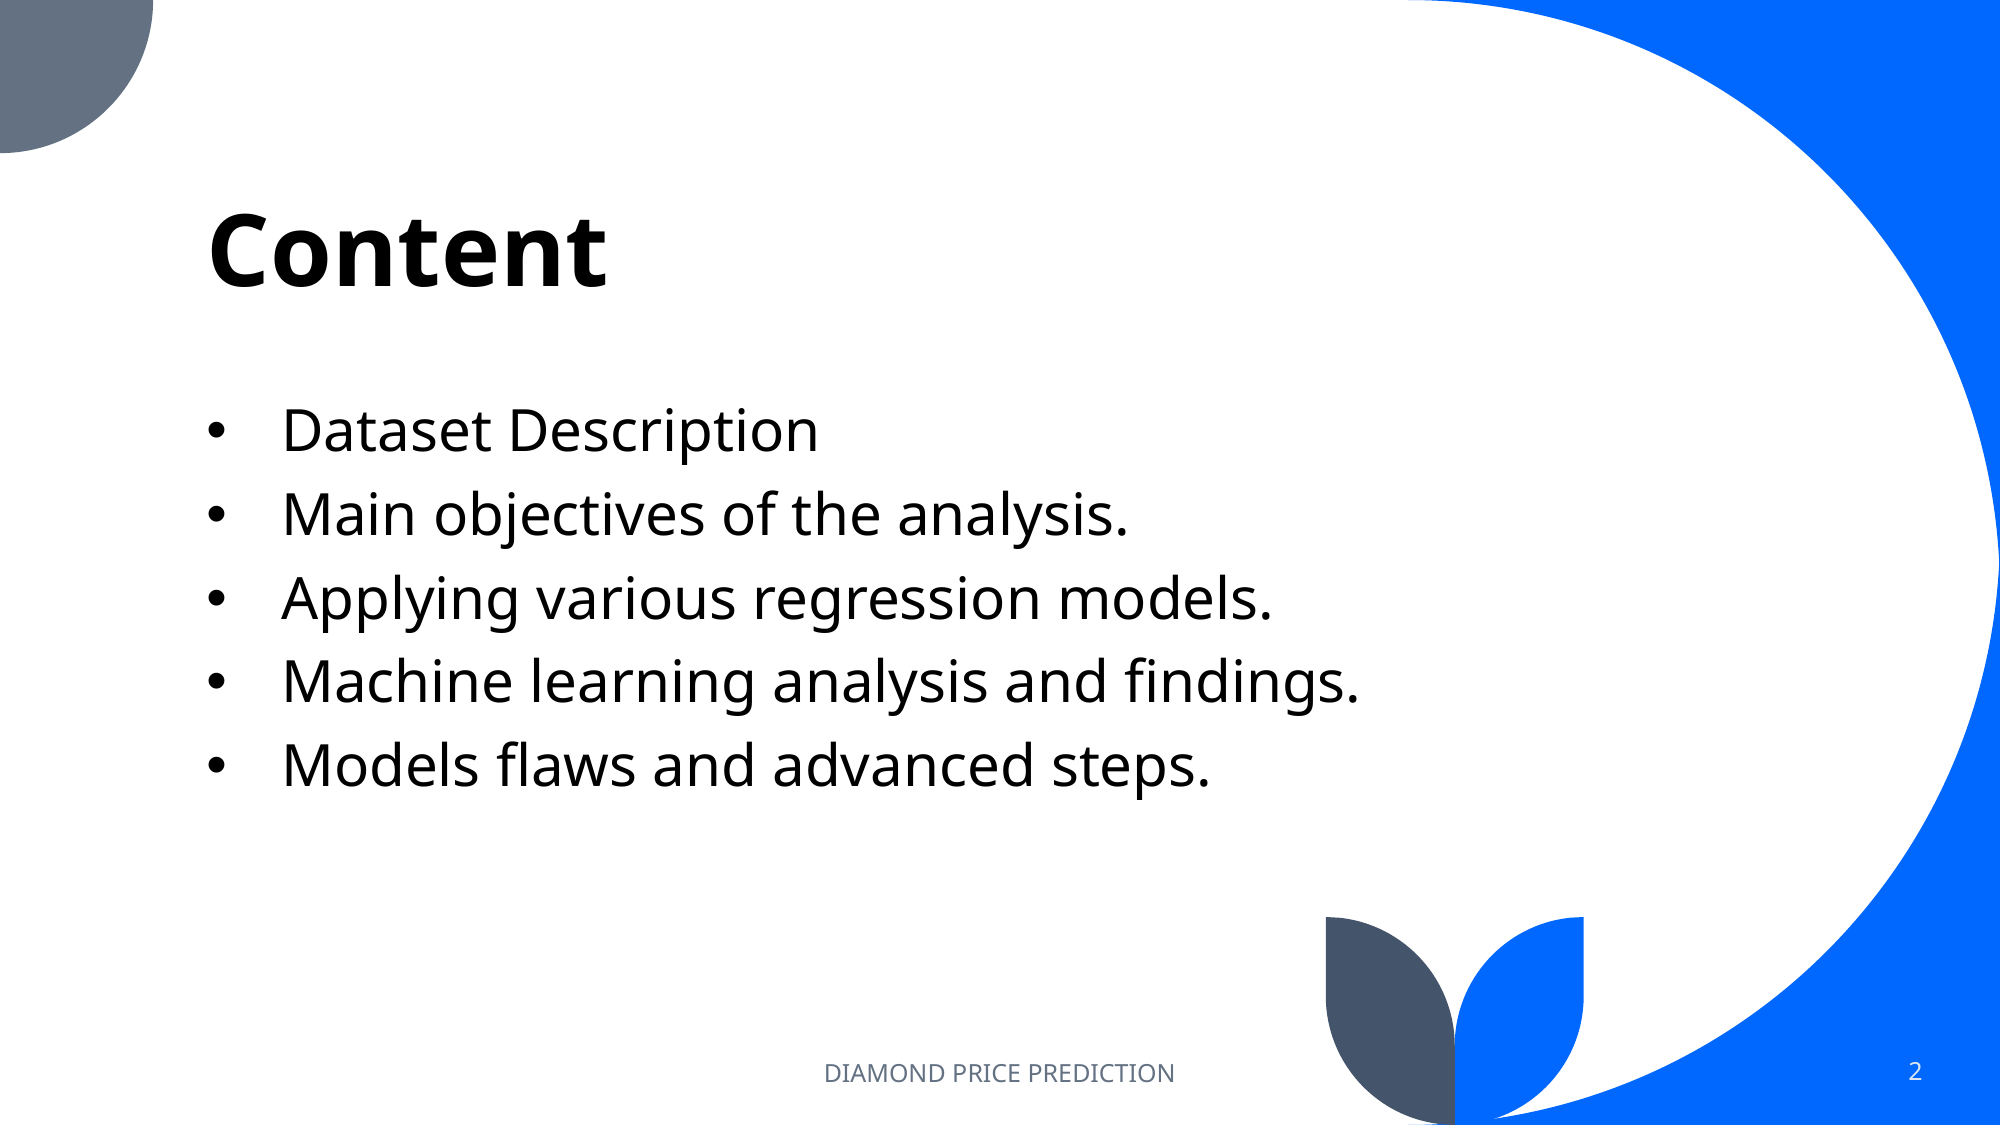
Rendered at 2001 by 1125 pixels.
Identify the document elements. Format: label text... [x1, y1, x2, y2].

slide_number 2 [1665, 1042, 1938, 1103]
list Dataset Description Main objectives of the analysis. Applying various regression models. Machine learning analysis and findings. Models flaws and advanced steps. [191, 394, 1800, 849]
footer DIAMOND PRICE PREDICTION [662, 1042, 1338, 1103]
title Content [191, 197, 1799, 316]
